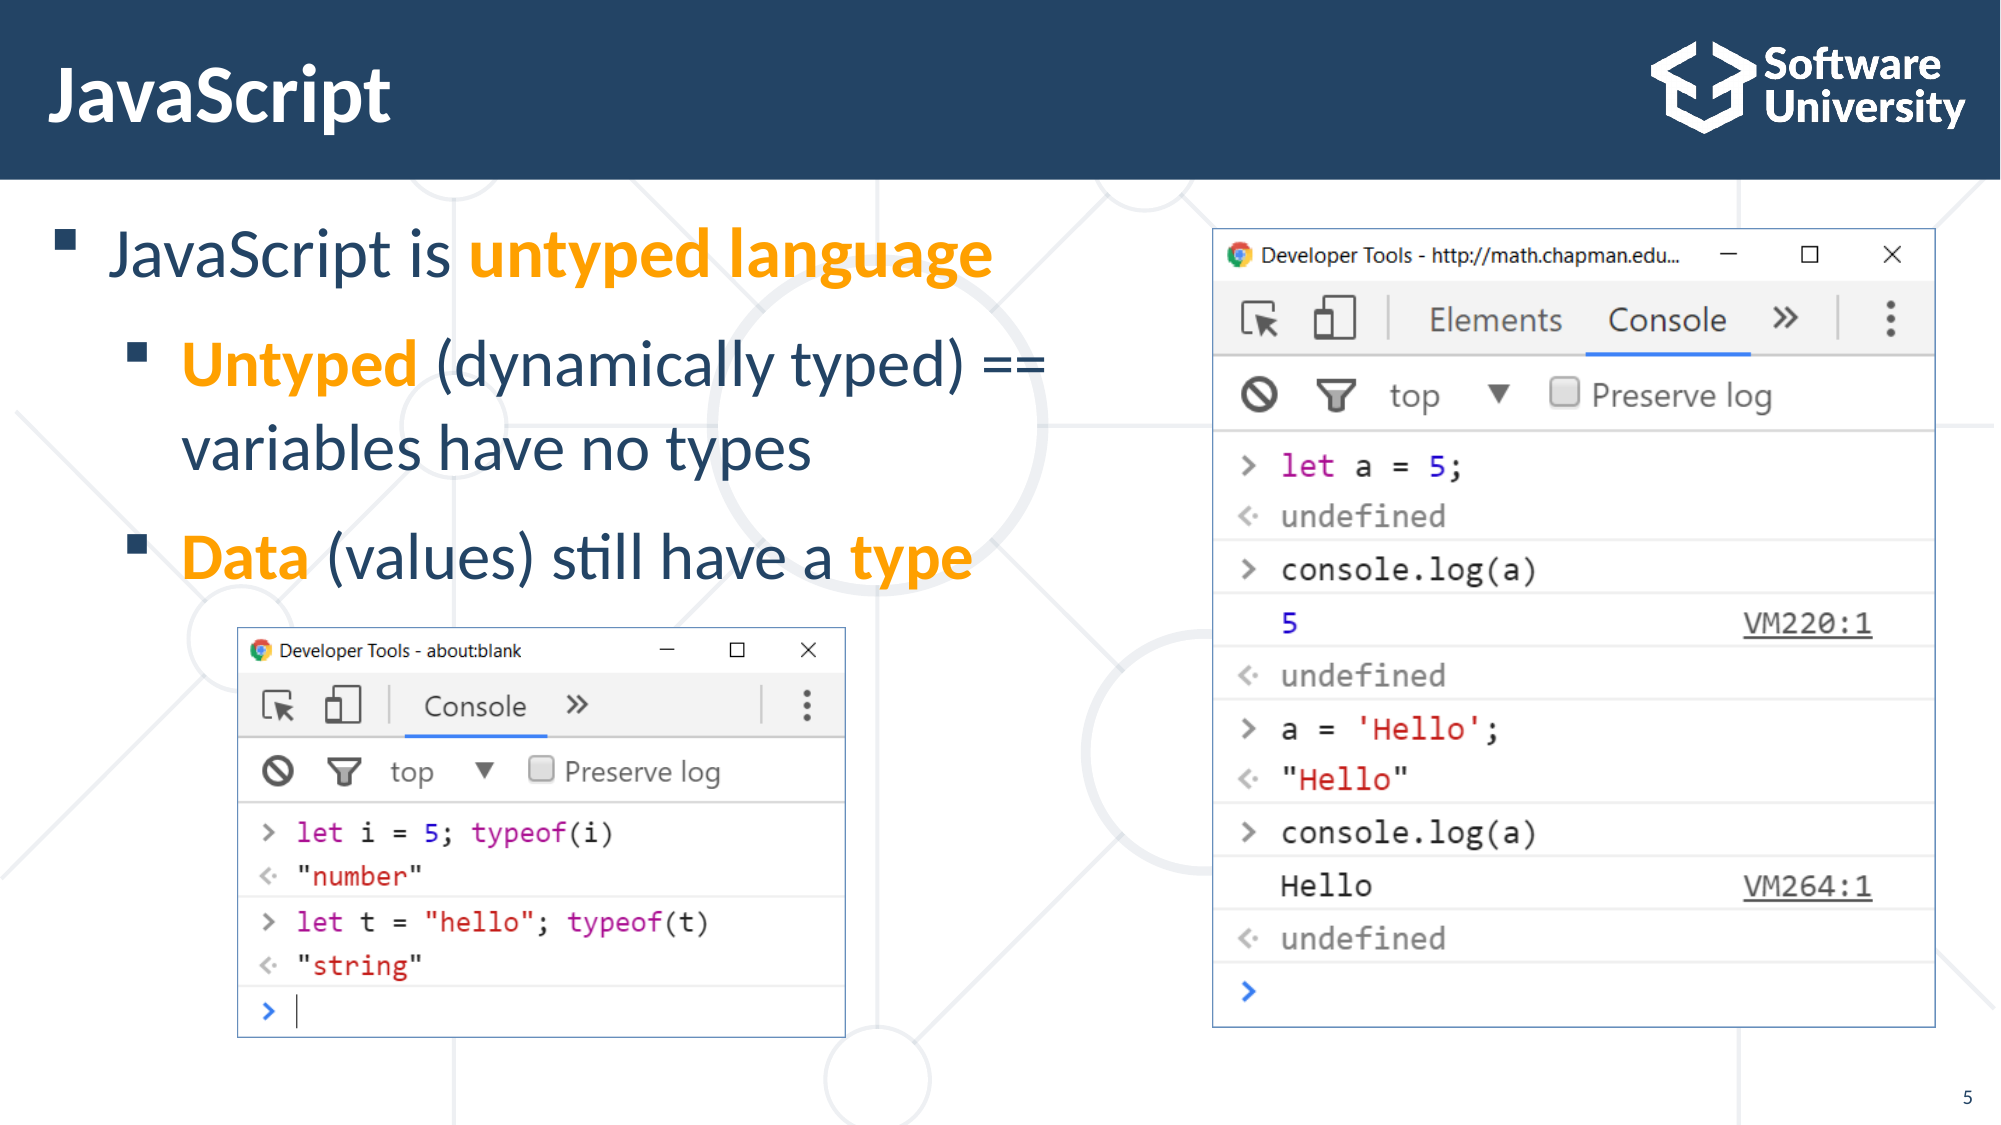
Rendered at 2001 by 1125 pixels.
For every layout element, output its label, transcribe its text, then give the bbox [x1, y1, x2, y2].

slide_number 5 [1927, 1067, 1989, 1117]
title JavaScript [31, 16, 1625, 162]
picture [1651, 41, 1966, 134]
list JavaScript is untyped language Untyped (dynamically typed) == variables have no types Data (values) still have a type [31, 196, 1138, 1050]
picture [1212, 227, 1936, 1028]
picture [237, 627, 846, 1039]
